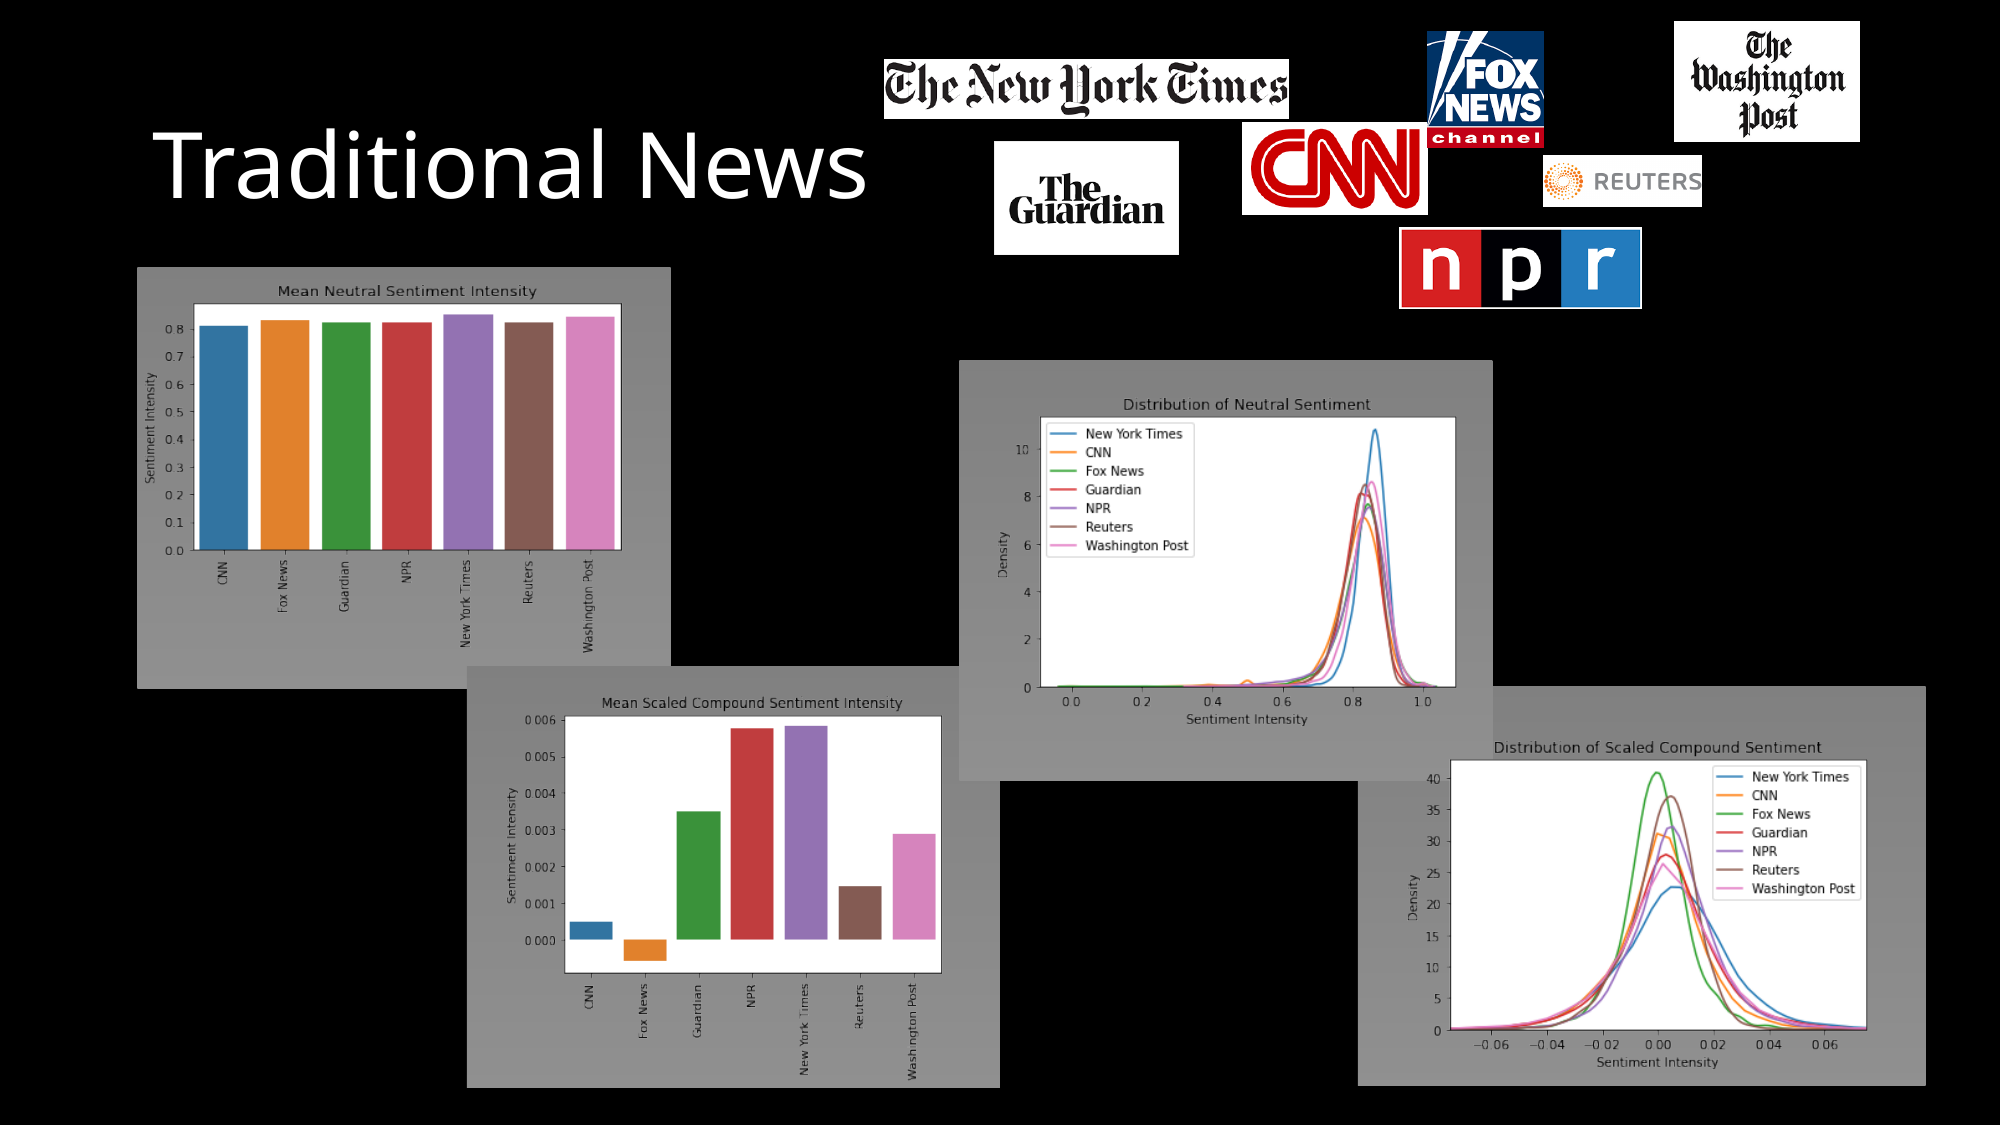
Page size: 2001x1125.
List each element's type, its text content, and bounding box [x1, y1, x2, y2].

picture [1399, 227, 1642, 309]
title Traditional News [137, 59, 1863, 278]
picture [1543, 155, 1702, 207]
picture [1242, 31, 1544, 215]
text_box [466, 666, 1000, 1088]
picture [137, 277, 630, 660]
picture [994, 141, 1179, 255]
picture [1674, 21, 1860, 142]
text_box [137, 278, 671, 689]
text_box [959, 360, 1493, 781]
text_box [1357, 686, 1926, 1086]
picture [884, 59, 1289, 120]
picture [989, 389, 1874, 1078]
picture [499, 688, 948, 1088]
